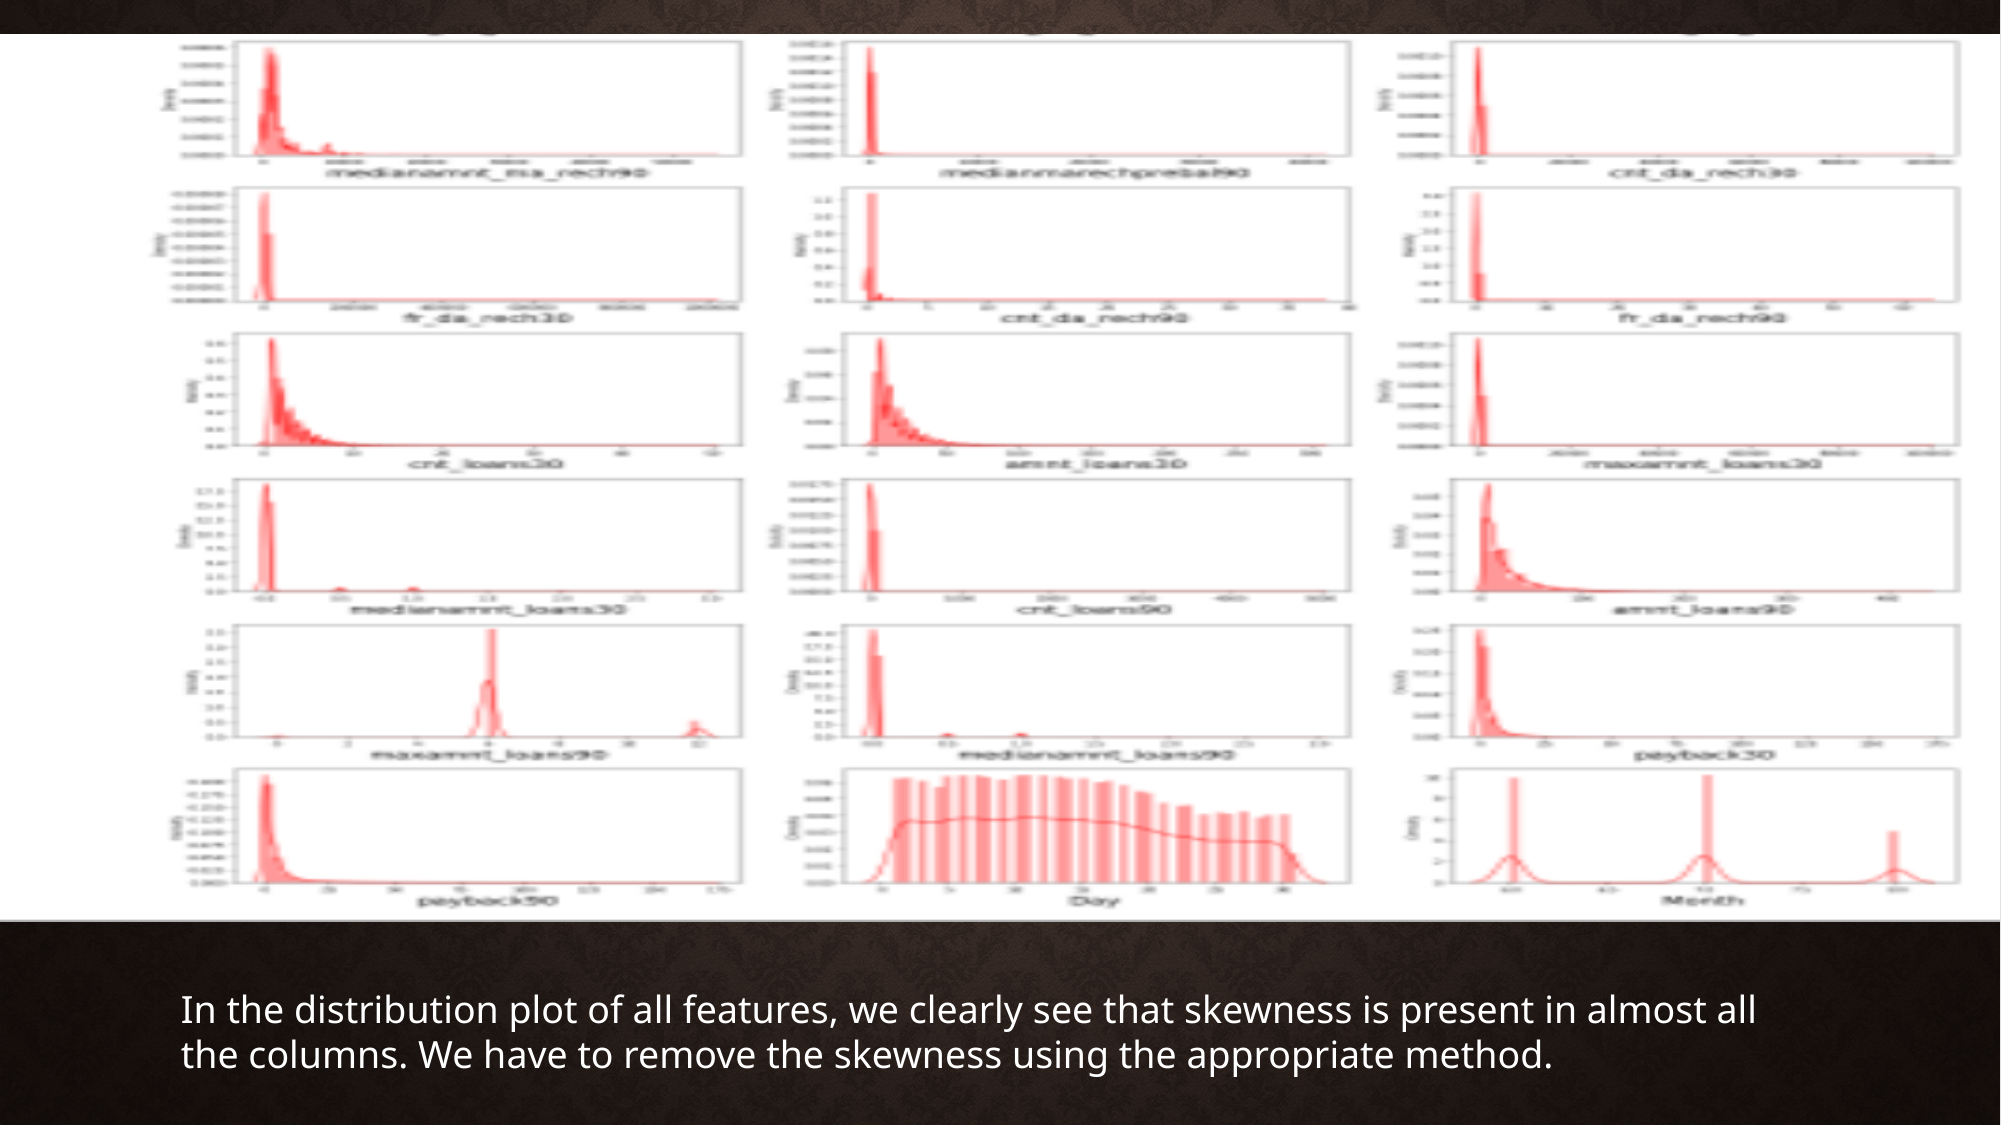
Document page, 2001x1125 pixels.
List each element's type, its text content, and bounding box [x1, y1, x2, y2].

text_box In the distribution plot of all features, we clearly see that skewness is present in almost all the columns. We have to remove the skewness using the appropriate method. [166, 978, 1785, 1083]
picture [0, 33, 2000, 923]
